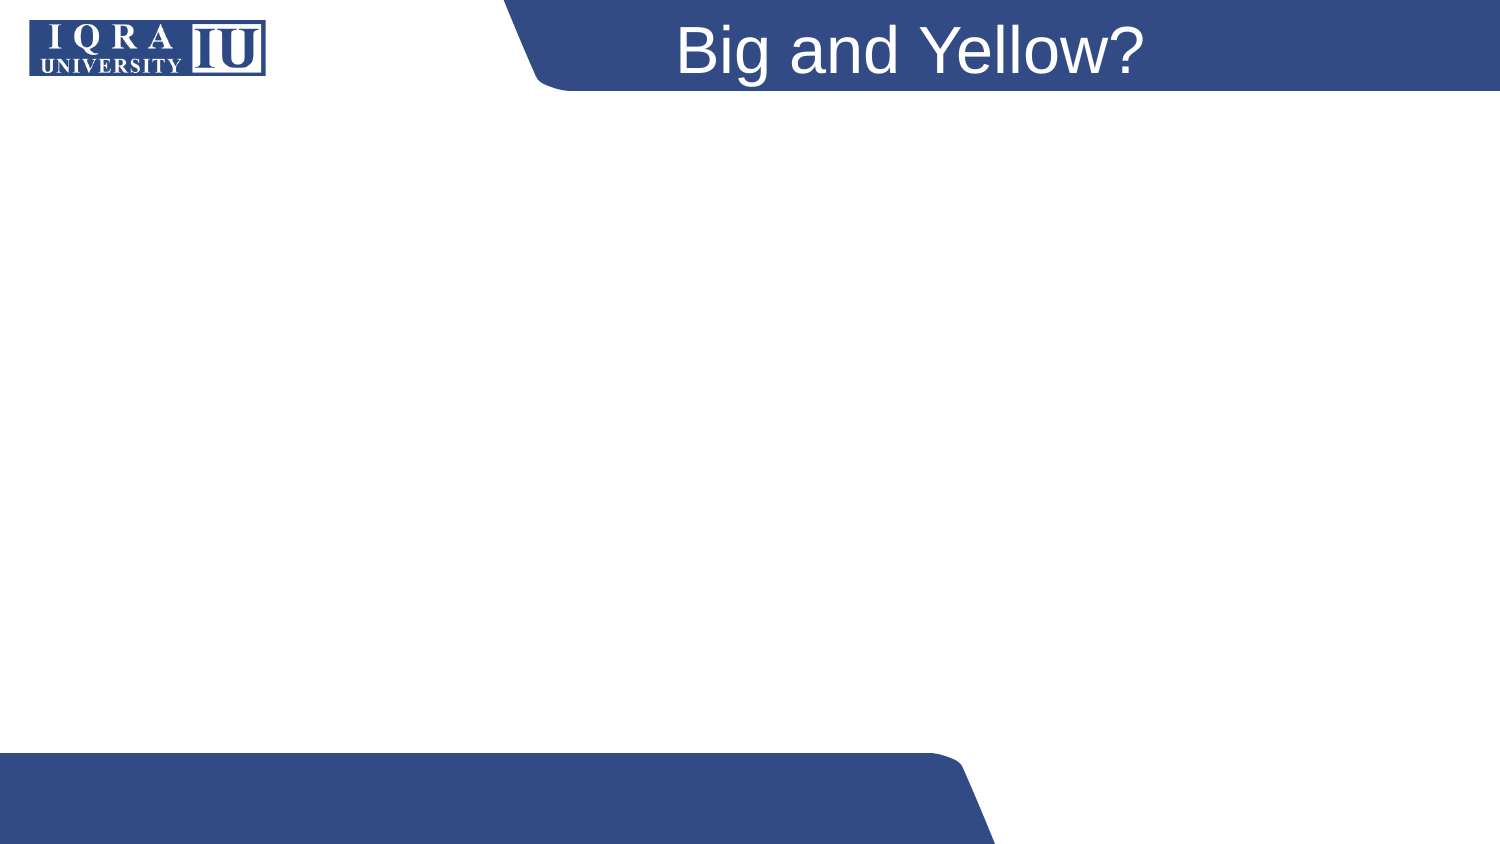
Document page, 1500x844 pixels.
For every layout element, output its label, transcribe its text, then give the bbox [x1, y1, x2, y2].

title Big and Yellow? [237, 0, 1500, 104]
picture [29, 20, 237, 76]
